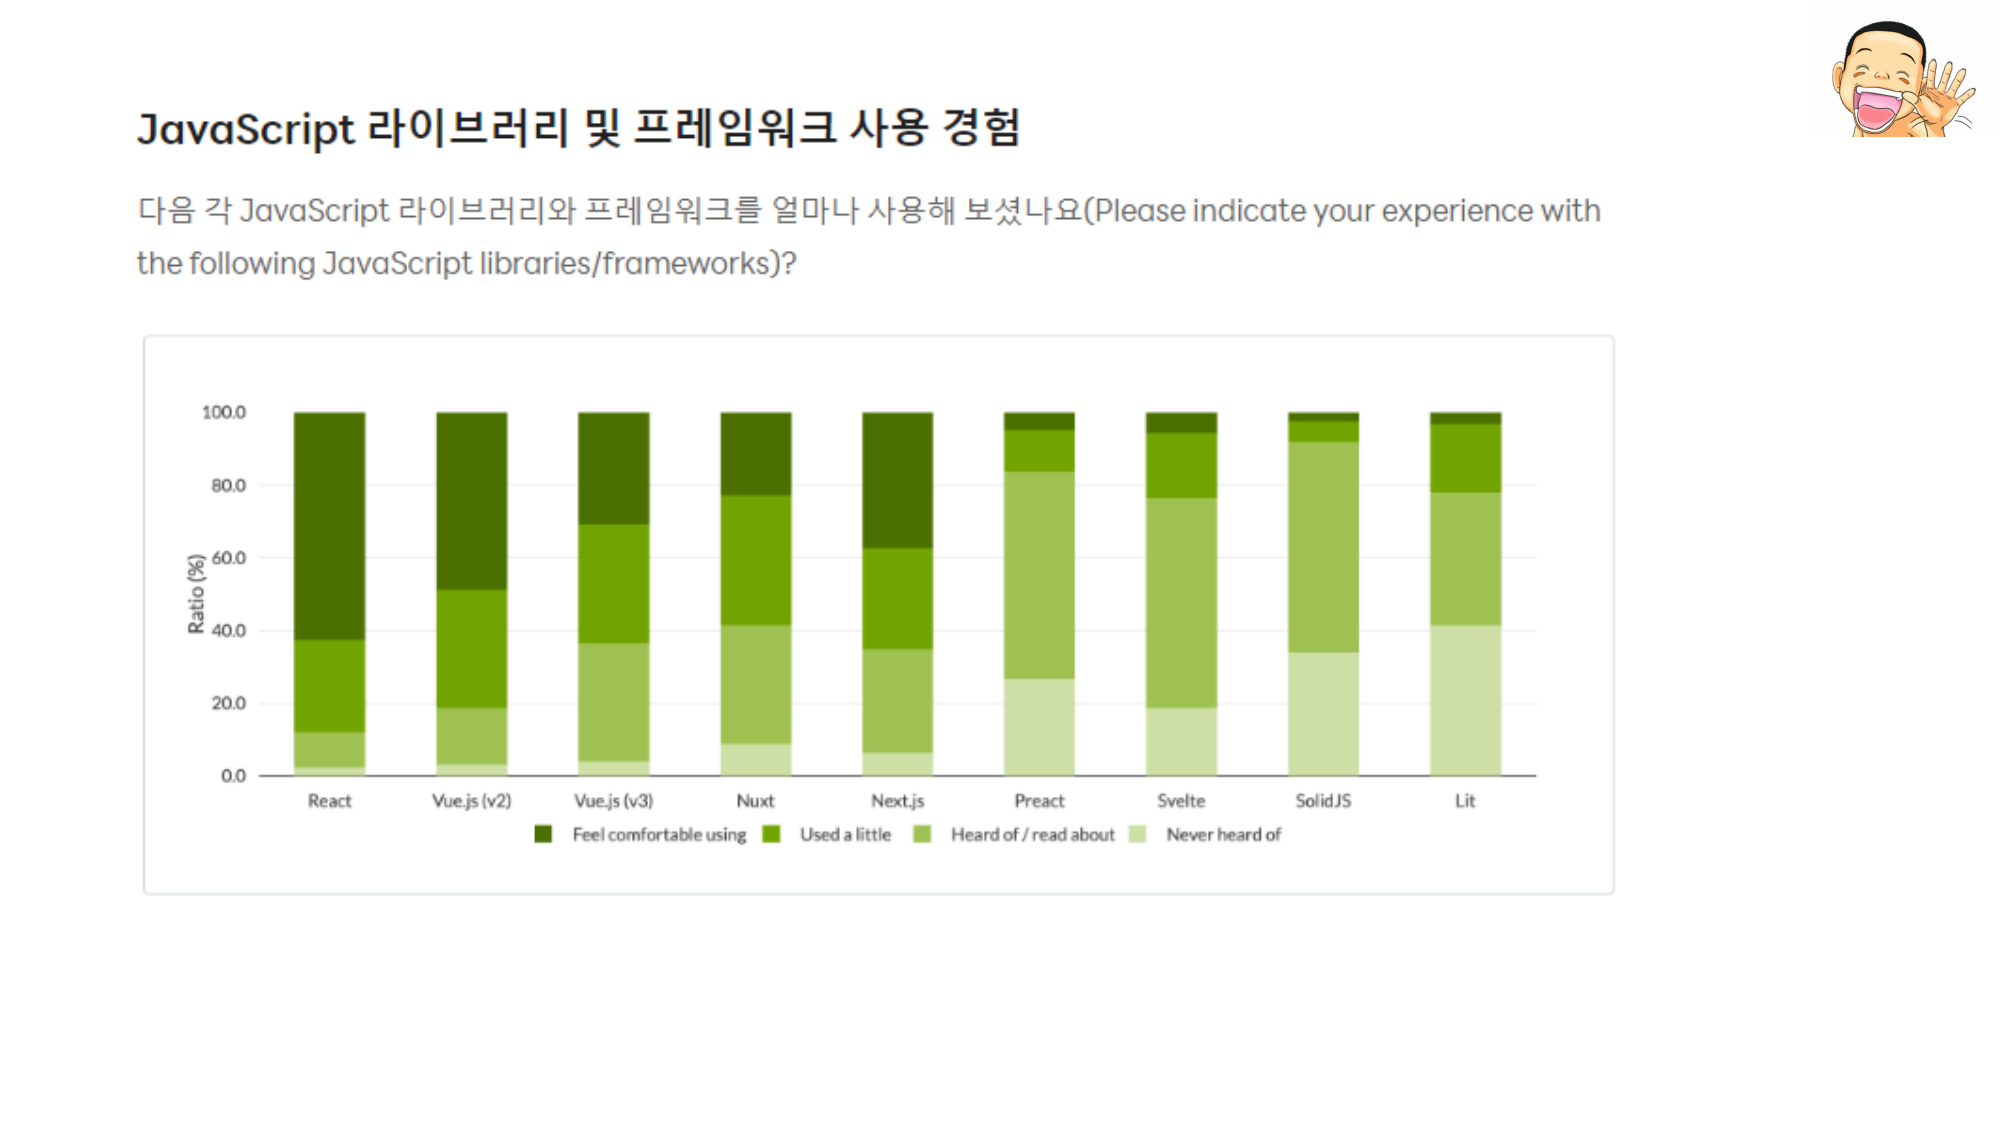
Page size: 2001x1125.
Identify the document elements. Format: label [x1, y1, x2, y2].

picture [104, 88, 1655, 928]
picture [1808, 0, 2000, 137]
